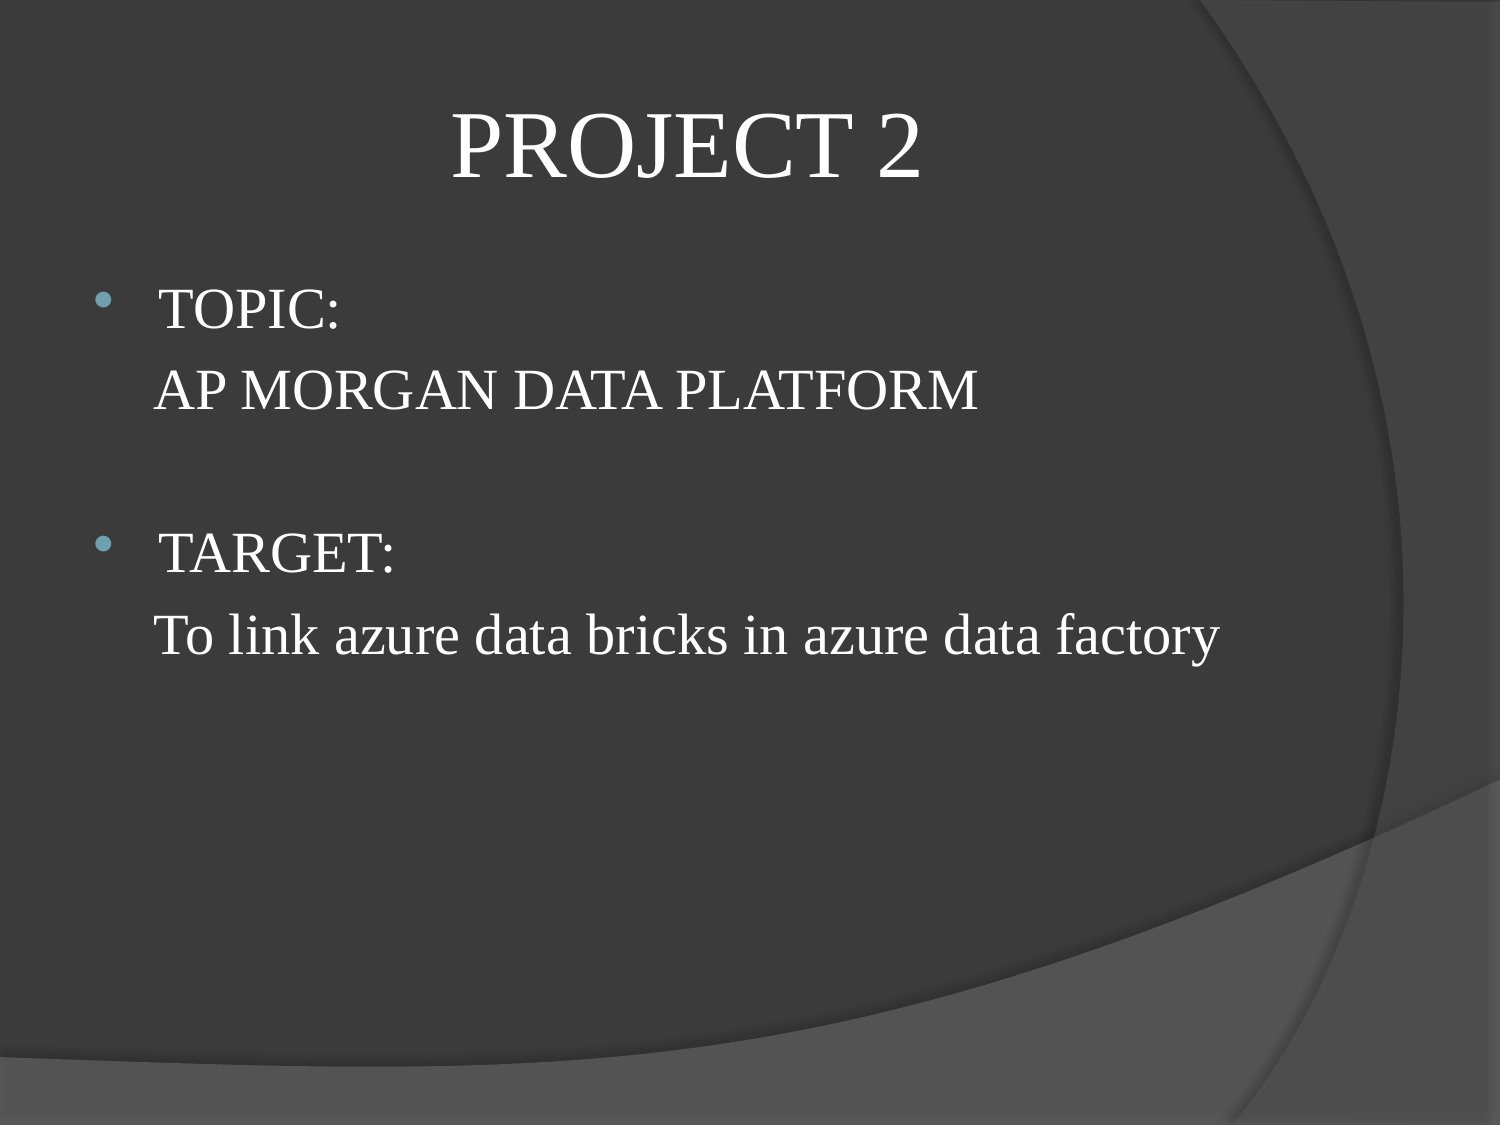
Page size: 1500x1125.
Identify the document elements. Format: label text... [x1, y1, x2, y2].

title PROJECT 2 [75, 45, 1300, 233]
list TOPIC: AP MORGAN DATA PLATFORM TARGET: To link azure data bricks in azure data factory [75, 262, 1300, 1005]
